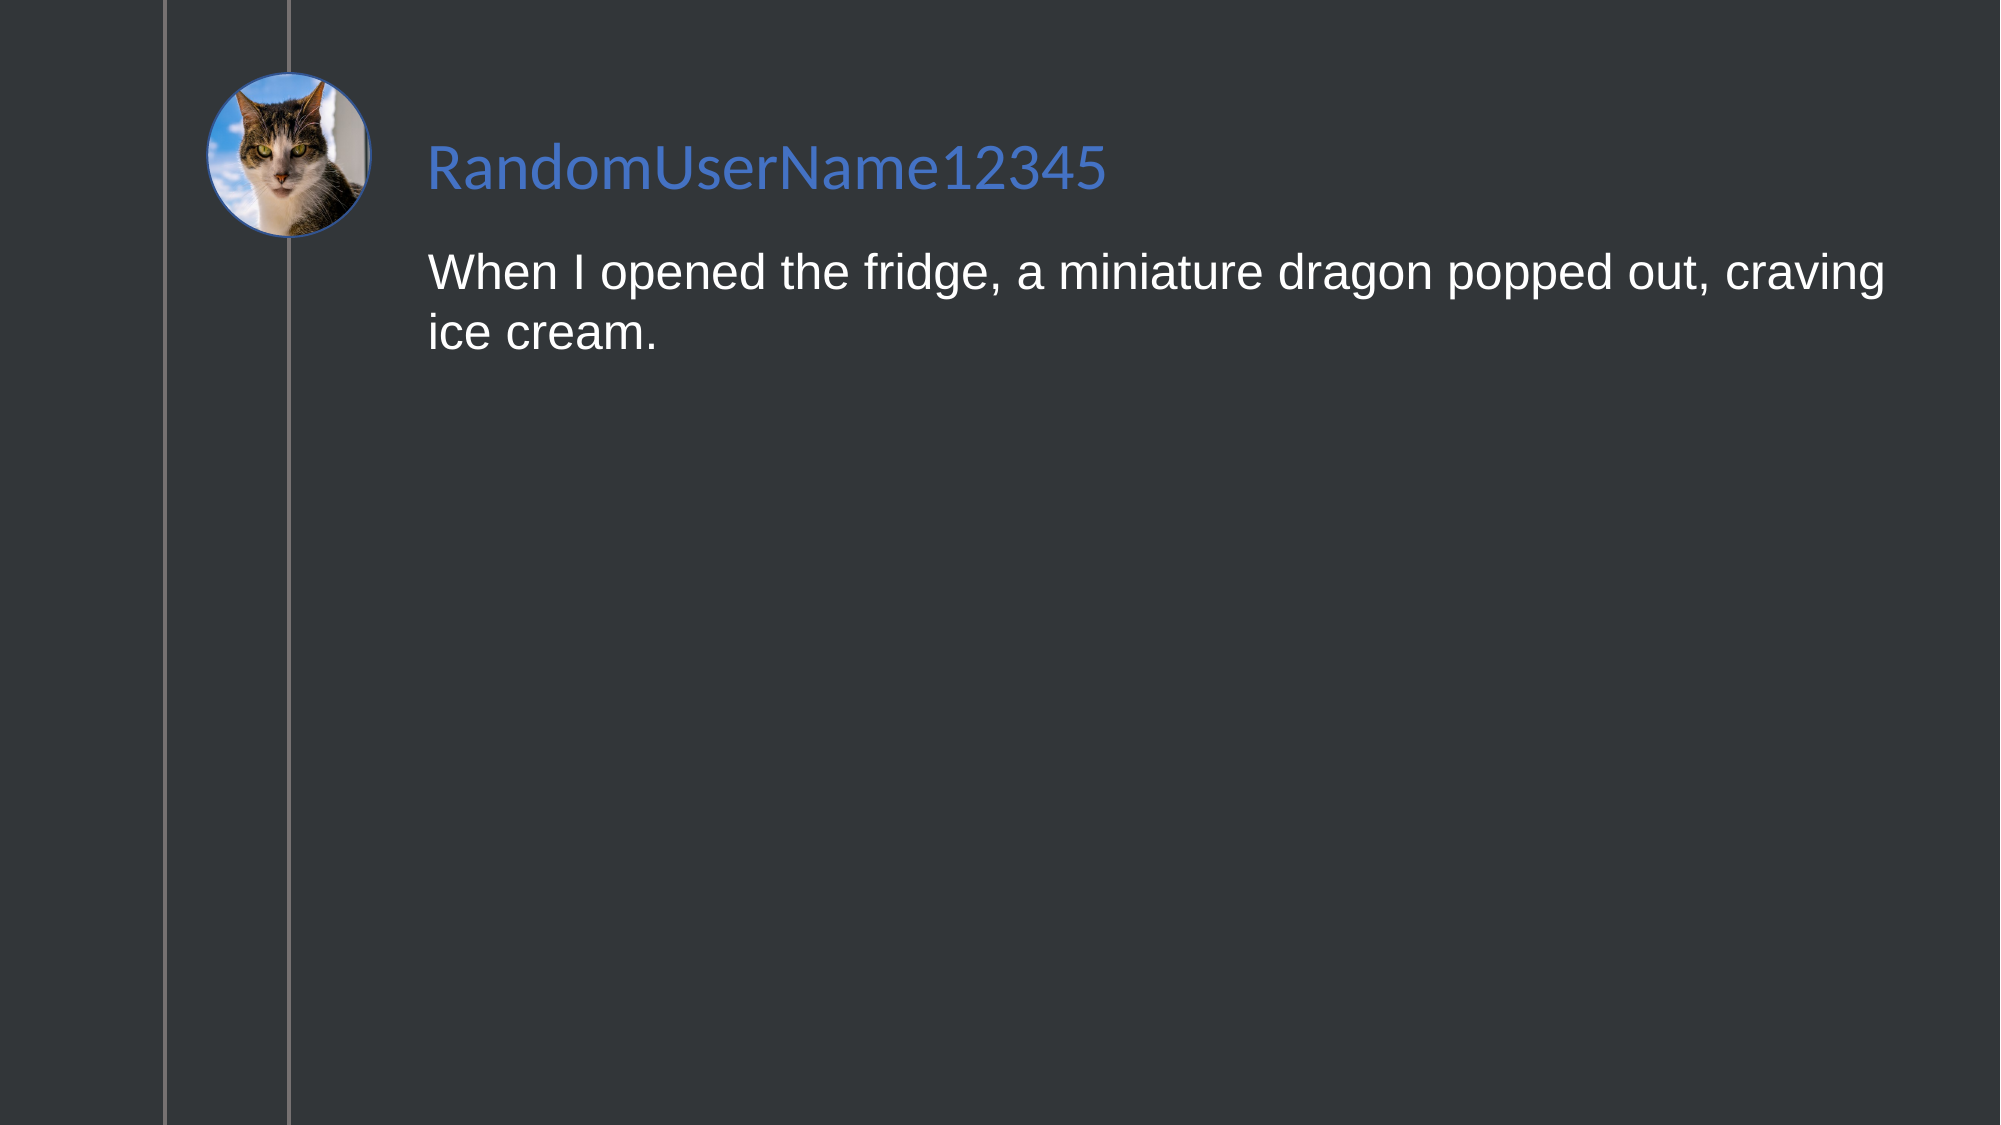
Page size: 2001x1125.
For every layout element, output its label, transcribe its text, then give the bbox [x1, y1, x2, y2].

text_box [291, 0, 2000, 1125]
text_box [167, 0, 287, 1125]
text_box When I opened the fridge, a miniature dragon popped out, craving ice cream. [413, 231, 1917, 367]
text_box RandomUserName12345 [411, 115, 1566, 211]
text_box [290, 72, 372, 238]
text_box [0, 0, 163, 1125]
text_box [206, 72, 288, 238]
